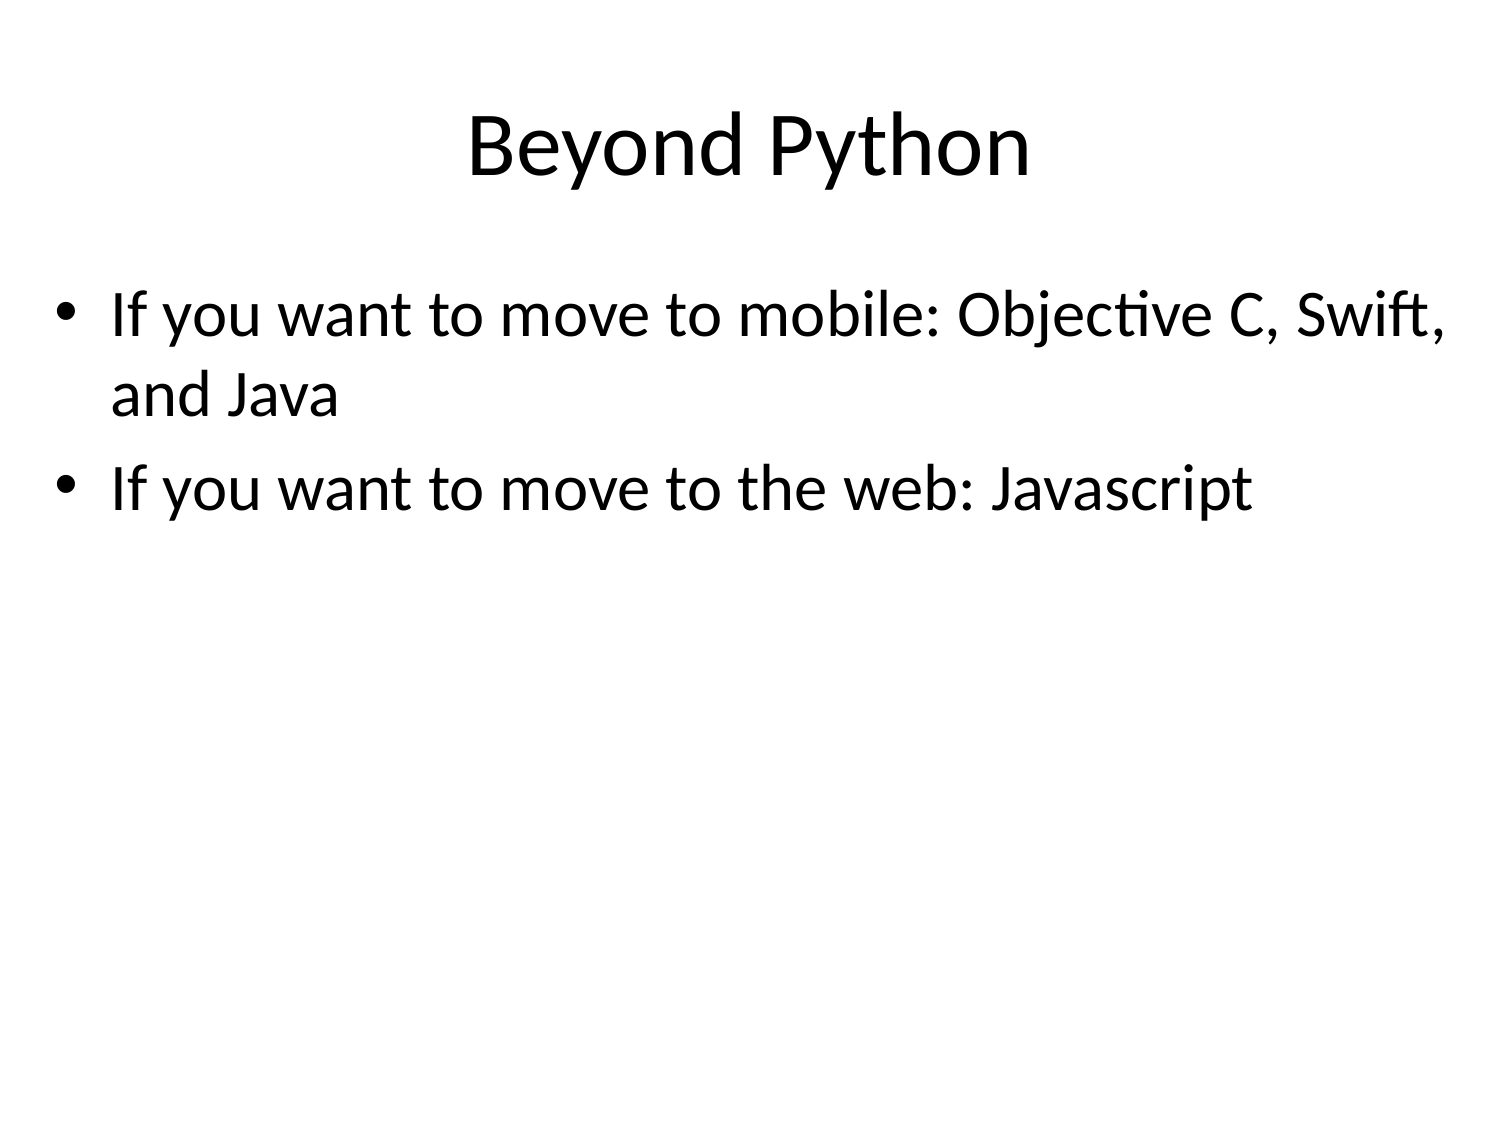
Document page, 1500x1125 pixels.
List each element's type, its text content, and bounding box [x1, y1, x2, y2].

list If you want to move to mobile: Objective C, Swift, and Java If you want to move to the web: Javascript [39, 262, 1480, 686]
title Beyond Python [75, 45, 1425, 233]
